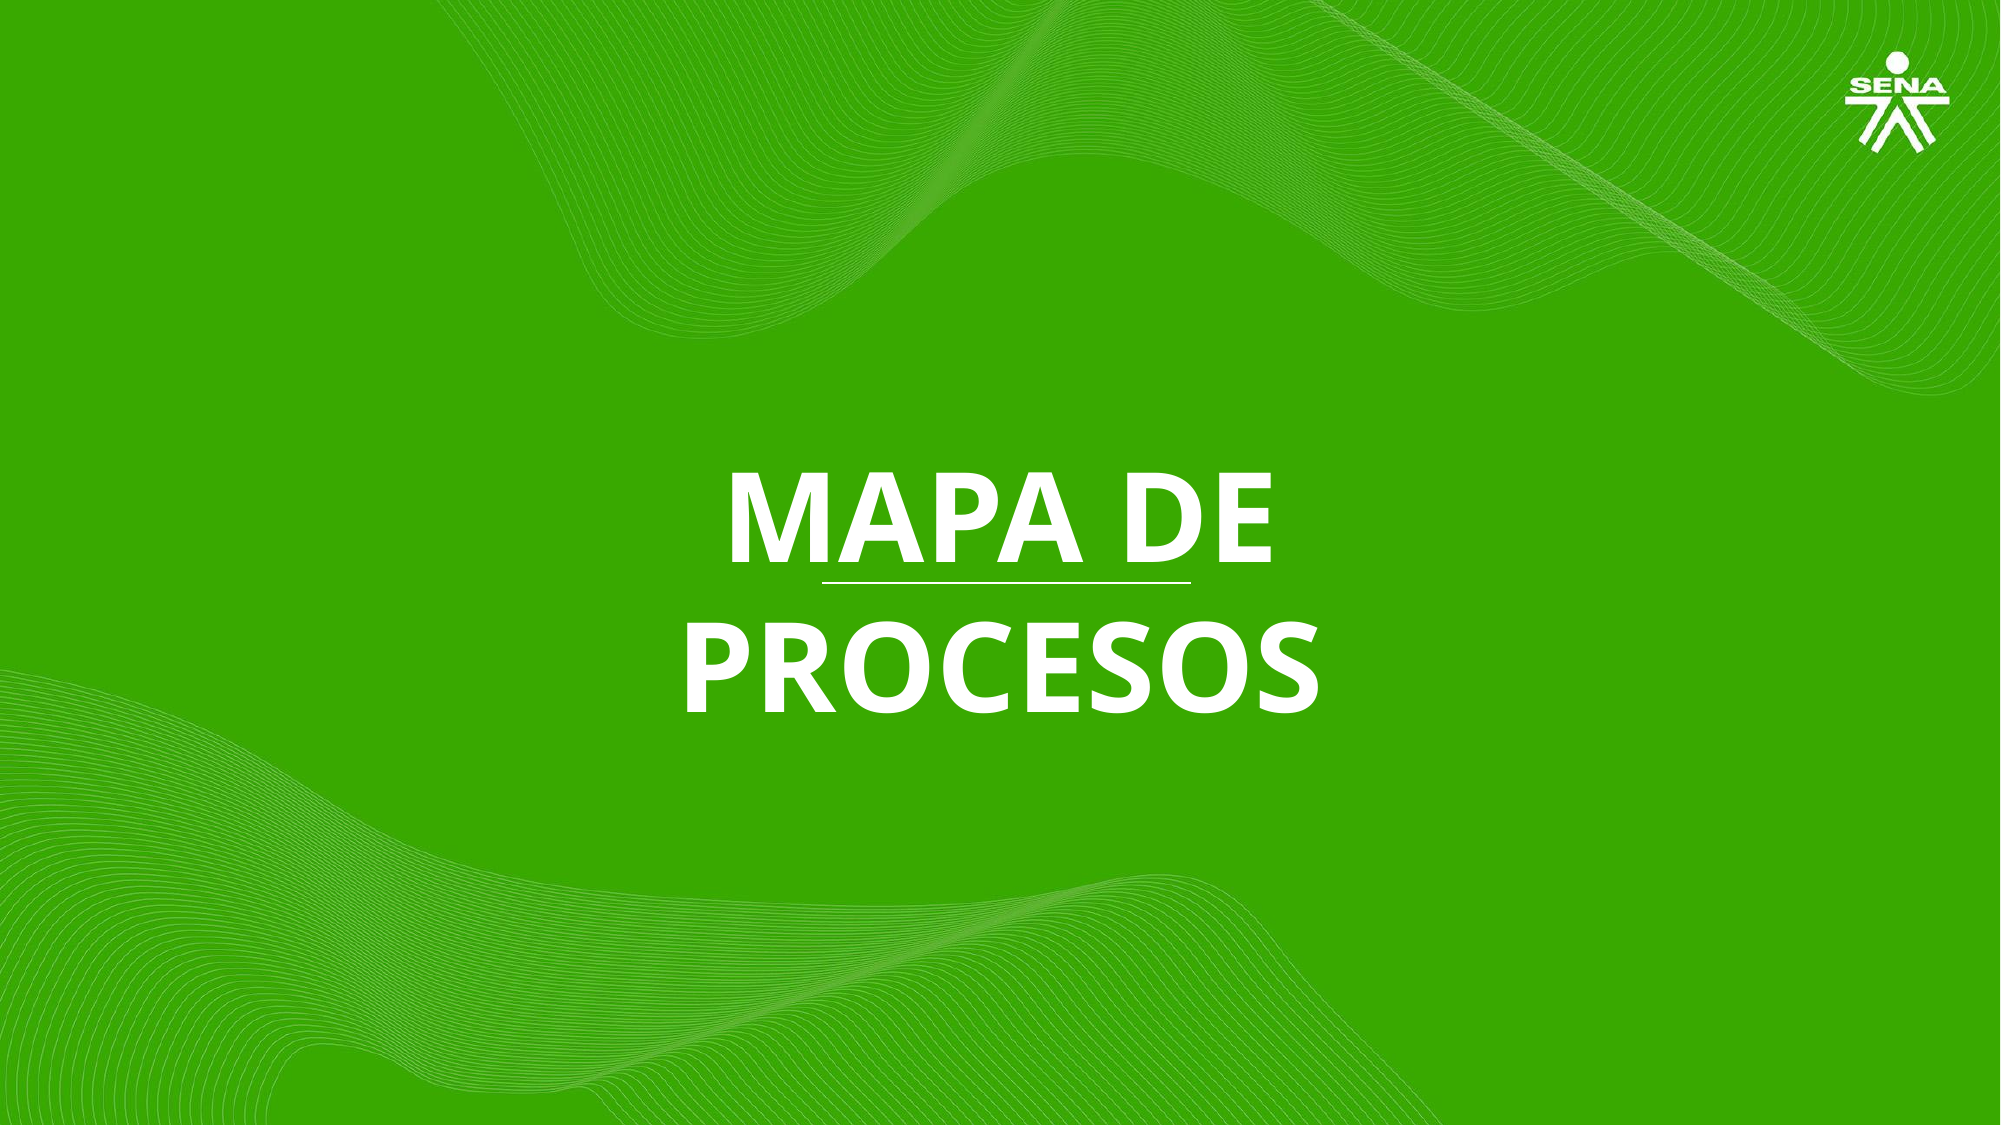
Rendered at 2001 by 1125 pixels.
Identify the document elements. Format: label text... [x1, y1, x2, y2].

picture [0, 0, 2001, 1125]
text_box MAPA DE PROCESOS [447, 430, 1553, 746]
